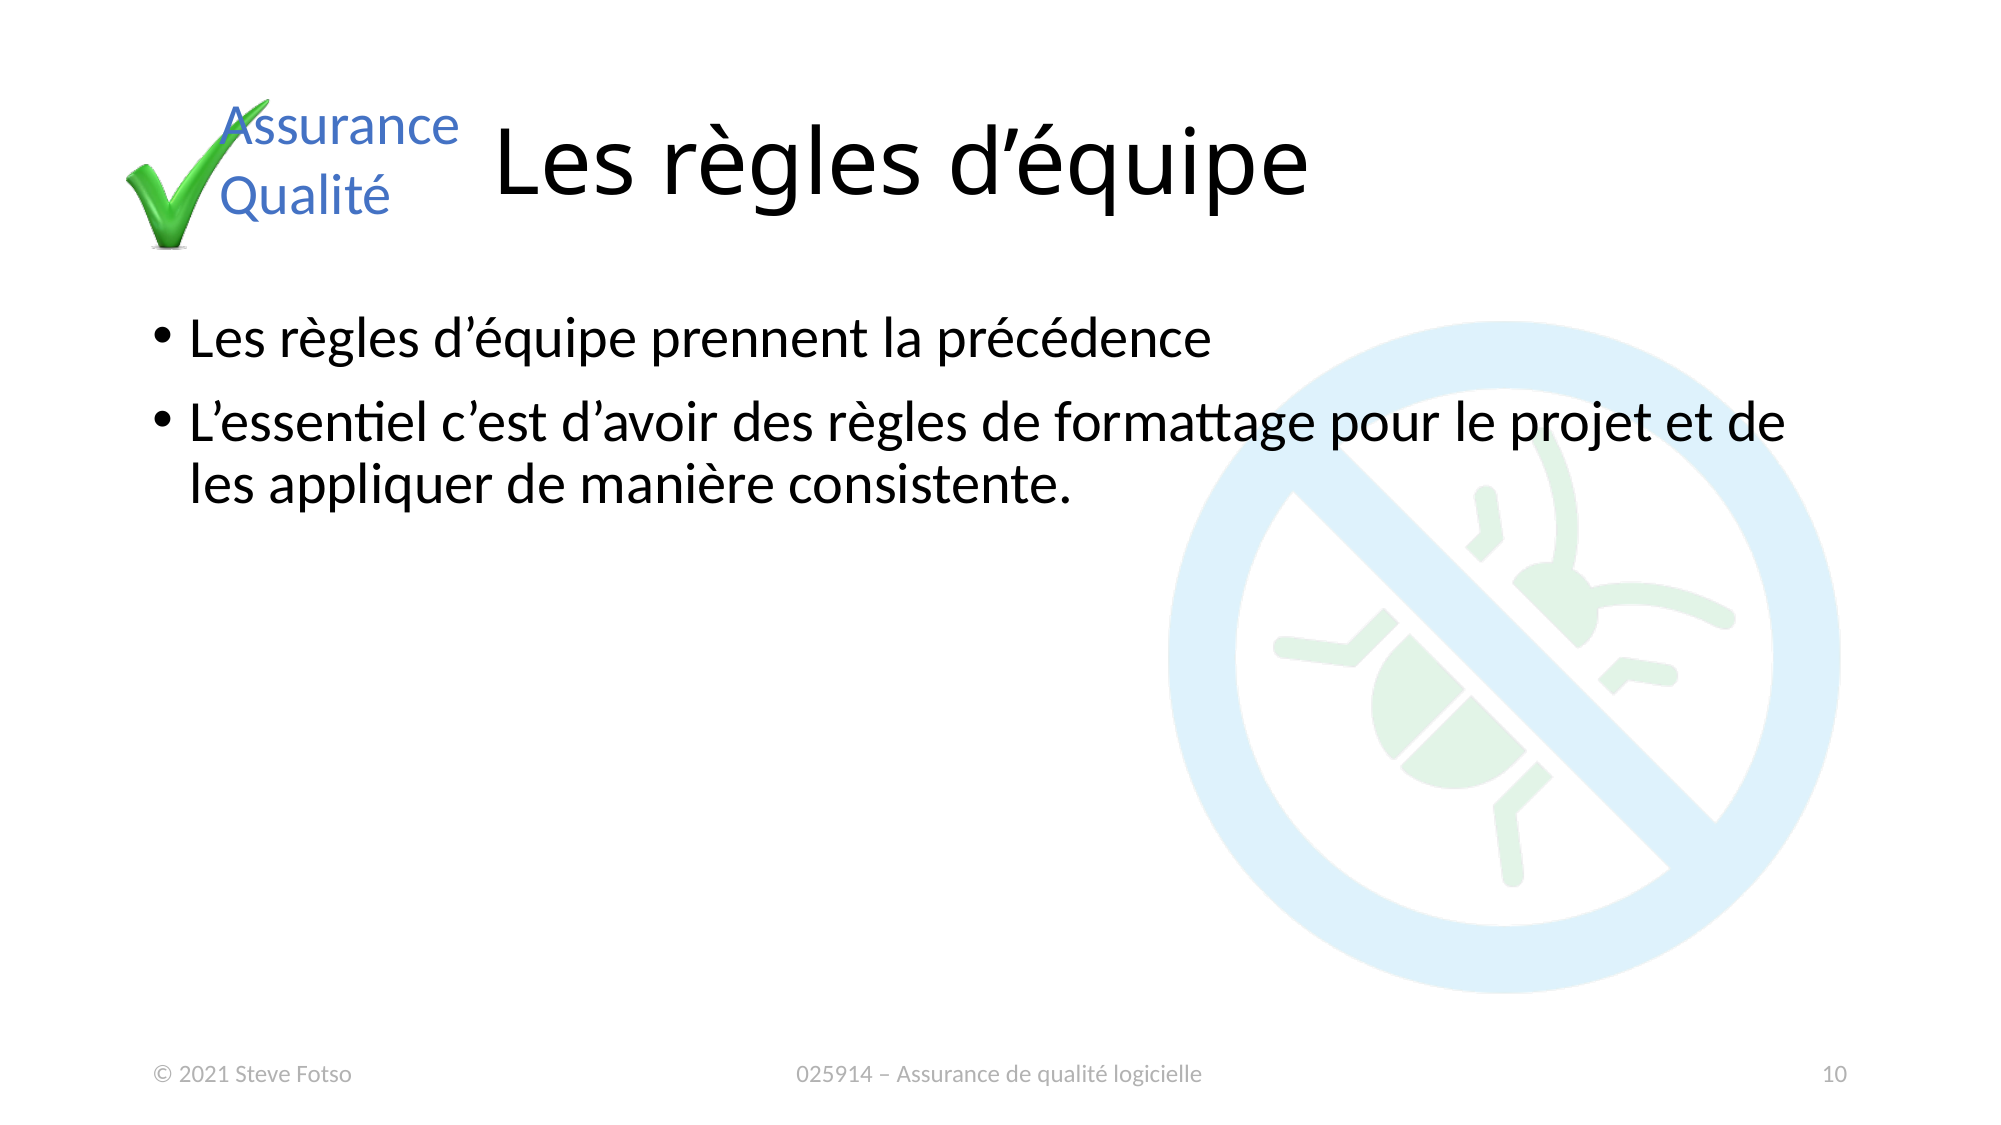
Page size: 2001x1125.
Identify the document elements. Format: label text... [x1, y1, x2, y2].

title Les règles d’équipe [477, 59, 1863, 271]
list Les règles d’équipe prennent la précédence L’essentiel c’est d’avoir des règles de formattage pour le projet et de les appliquer de manière consistente. [137, 299, 1863, 1014]
picture [118, 85, 276, 255]
footer 025914 – Assurance de qualité logicielle [662, 1042, 1338, 1103]
slide_number 10 [1412, 1042, 1863, 1103]
slide_number © 2021 Steve Fotso [137, 1042, 588, 1103]
